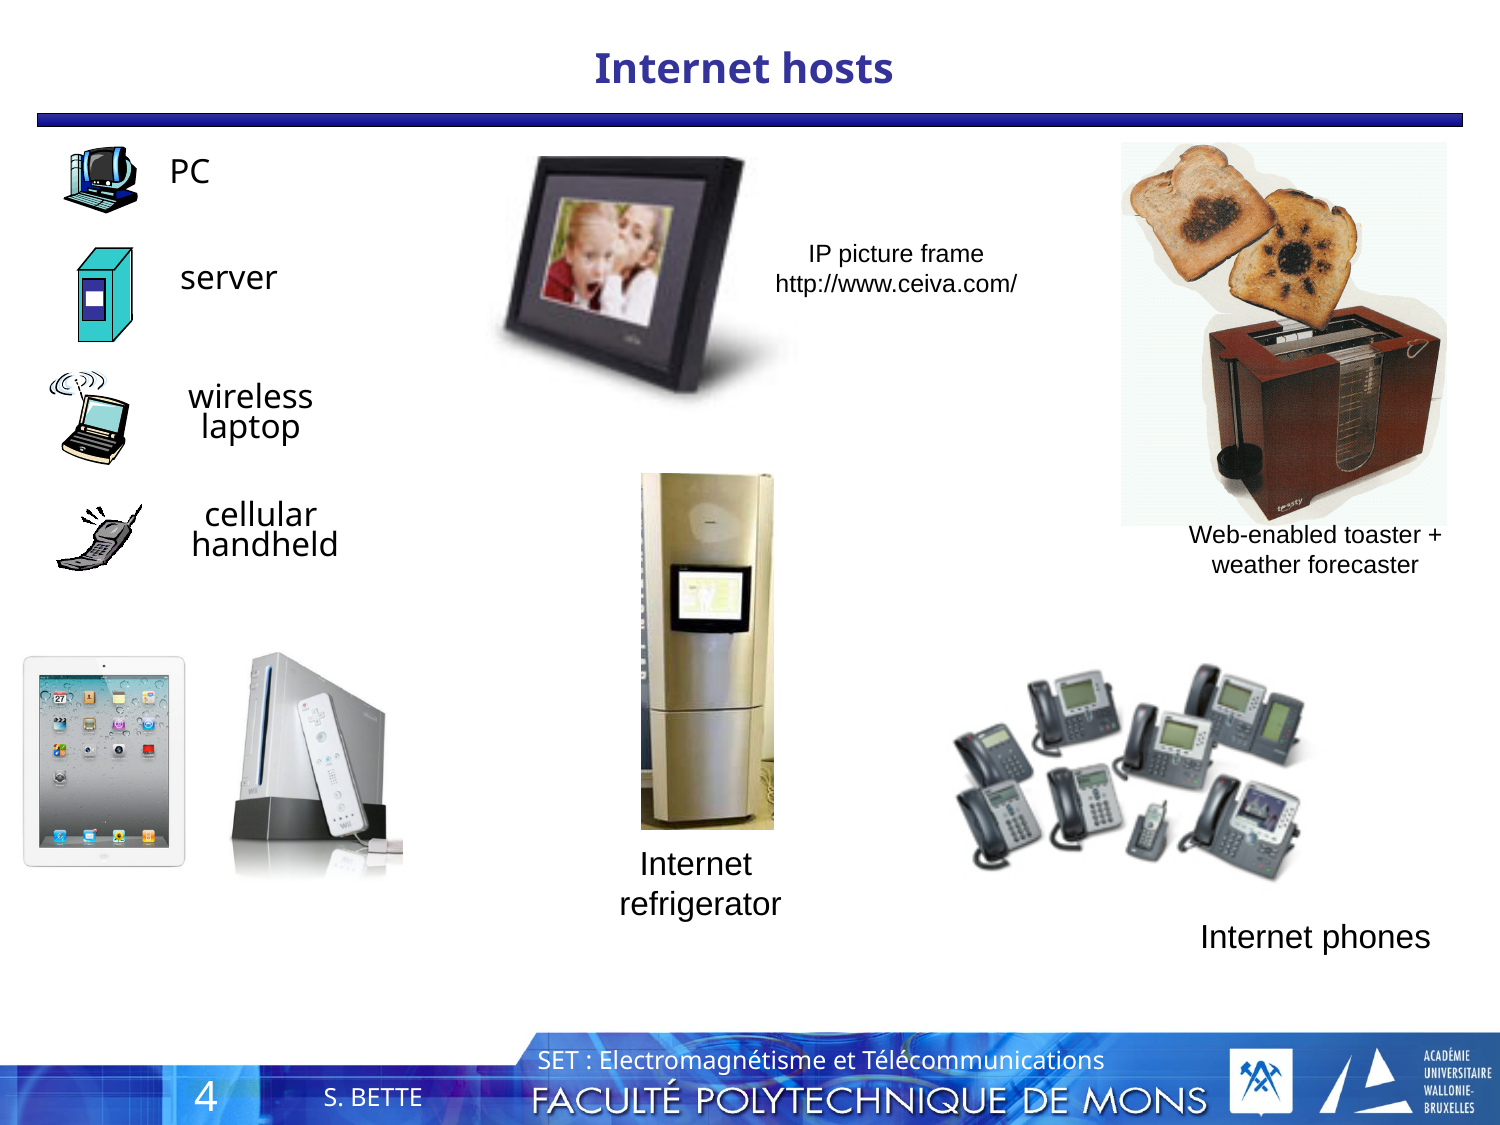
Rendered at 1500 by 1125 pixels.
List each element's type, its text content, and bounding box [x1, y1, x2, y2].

text_box IP picture frame http://www.ceiva.com/ [803, 229, 1037, 305]
text_box Web-enabled toaster + weather forecaster [1173, 511, 1458, 587]
title Internet hosts [17, 30, 1482, 103]
text_box Internet phones [1185, 907, 1447, 963]
text_box Internet refrigerator [604, 834, 797, 930]
footer SET : Electromagnétisme et Télécommunications [522, 1036, 1375, 1116]
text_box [48, 142, 385, 609]
slide_number 4 [137, 1062, 276, 1116]
picture [0, 0, 1500, 1125]
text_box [641, 473, 774, 830]
